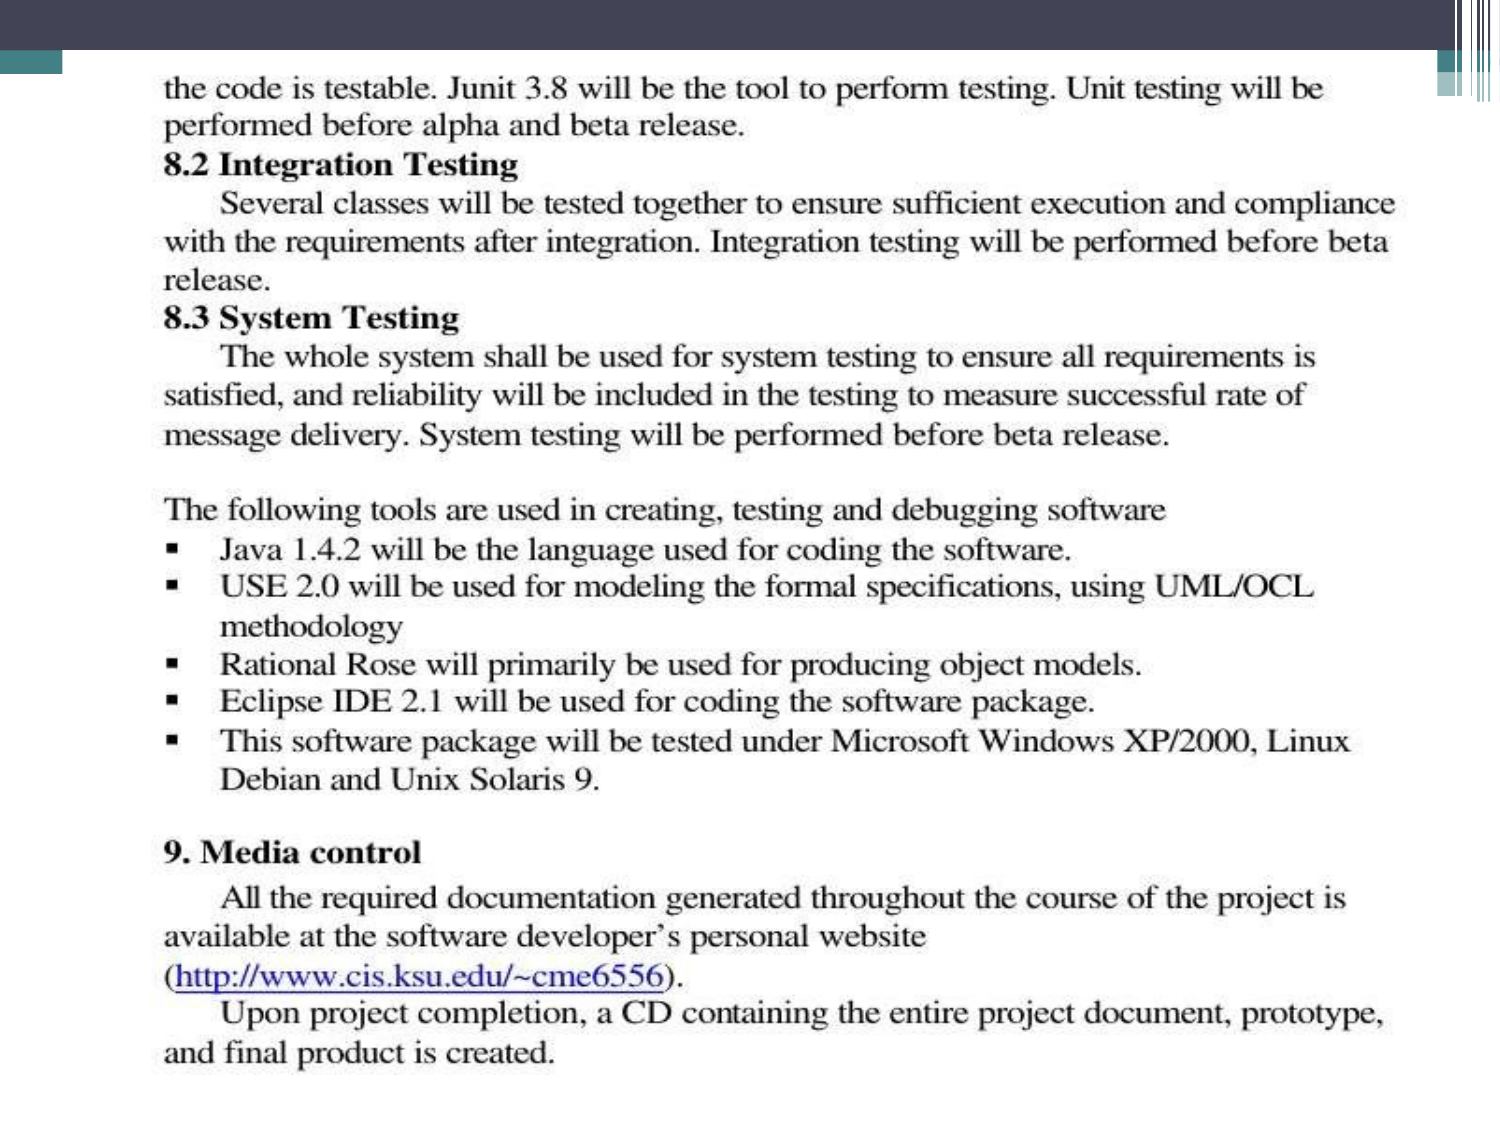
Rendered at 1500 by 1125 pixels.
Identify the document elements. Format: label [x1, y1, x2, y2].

text_box [62, 50, 1438, 1075]
